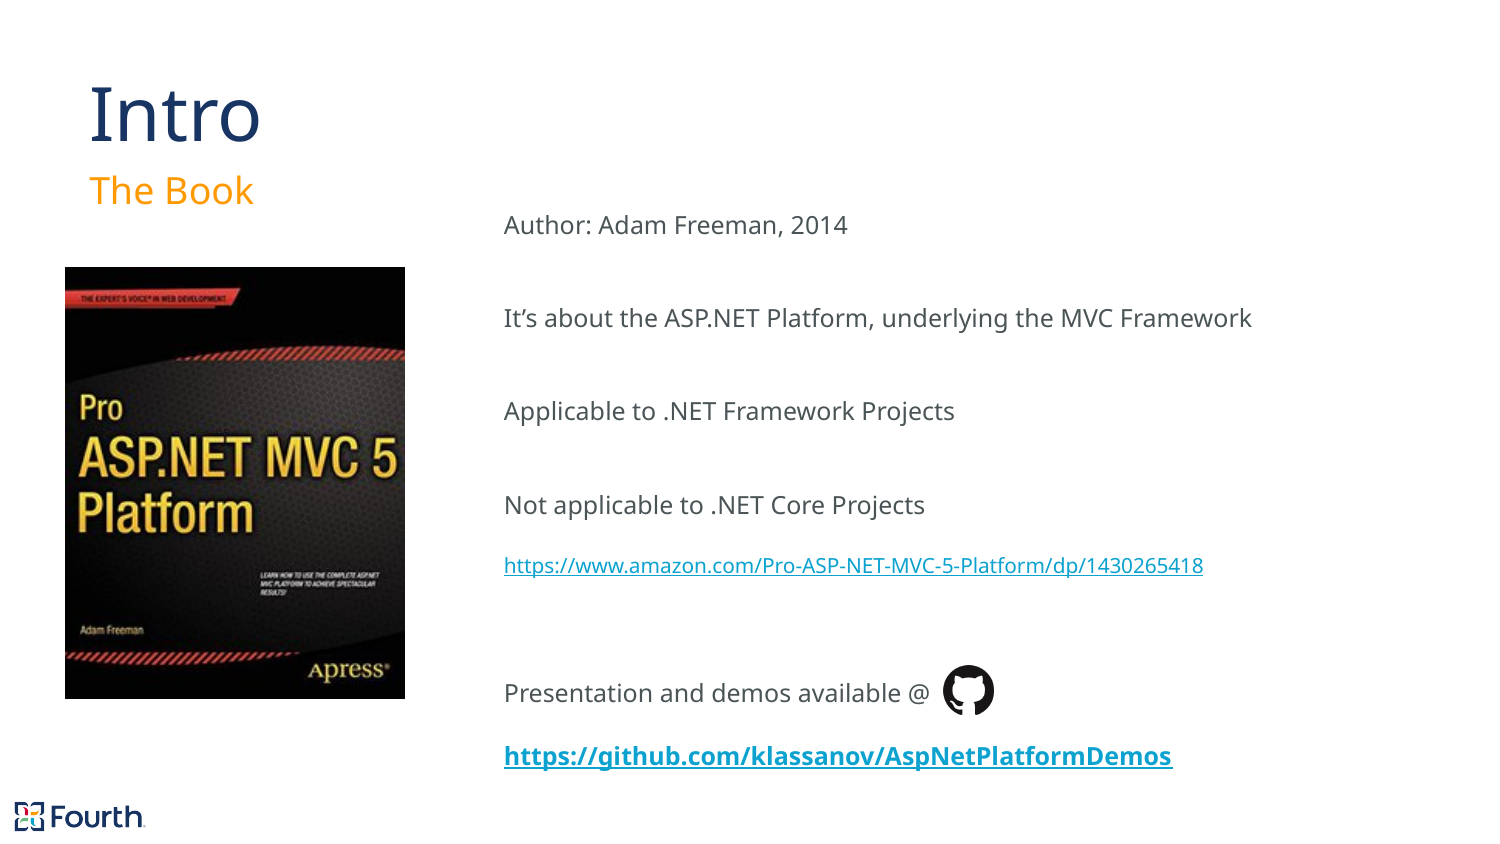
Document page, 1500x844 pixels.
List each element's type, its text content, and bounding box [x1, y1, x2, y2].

picture [14, 801, 146, 832]
title Intro [74, 67, 1426, 155]
subtitle The Book [74, 145, 500, 210]
list Author: Adam Freeman, 2014 It’s about the ASP.NET Platform, underlying the MVC Framework Applicable to .NET Framework Projects Not applicable to .NET Core Projects https://www.amazon.com/Pro-ASP-NET-MVC-5-Platform/dp/1430265418 Presentation and demos available @ https://github.com/klassanov/AspNetPlatformDemos [463, 164, 1335, 794]
picture [65, 266, 405, 699]
picture [943, 665, 995, 717]
